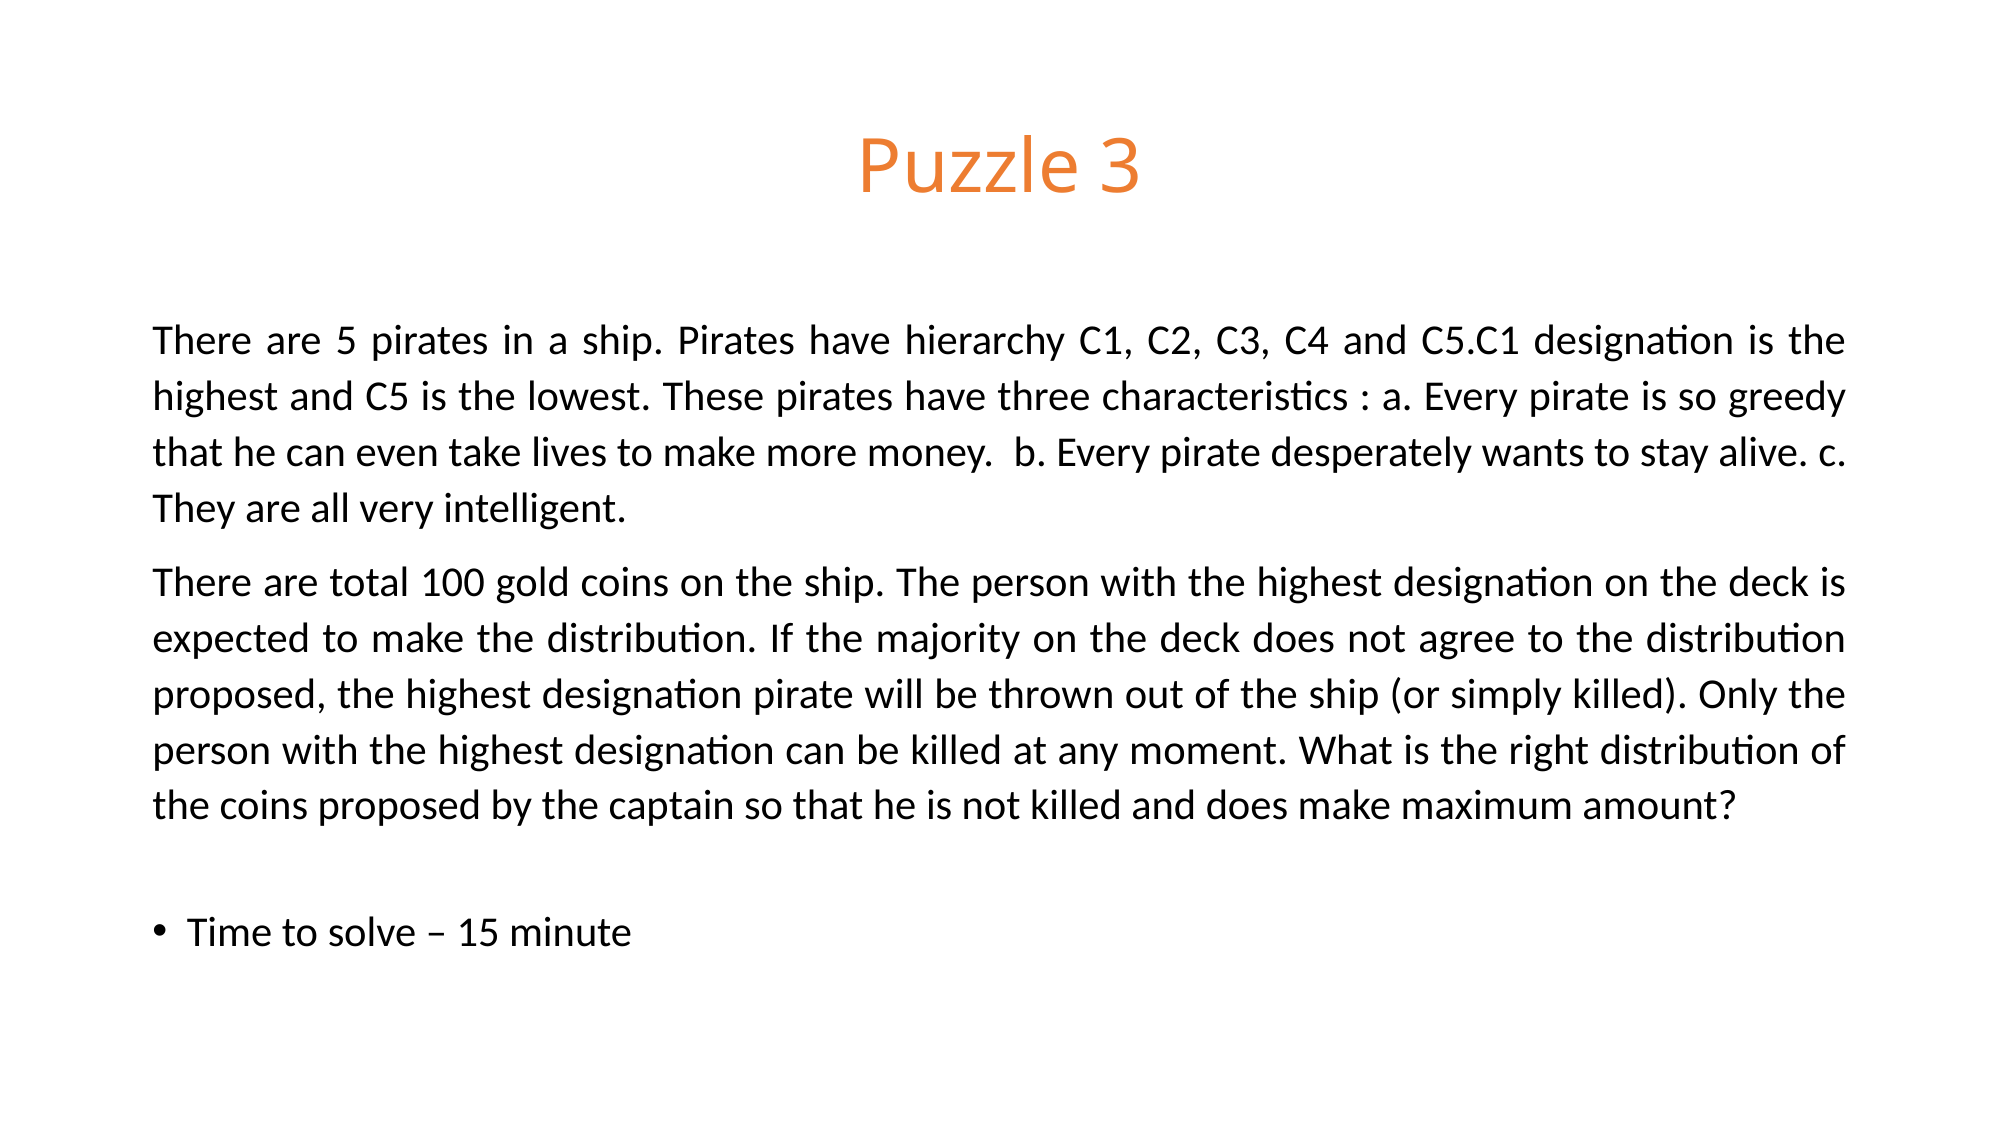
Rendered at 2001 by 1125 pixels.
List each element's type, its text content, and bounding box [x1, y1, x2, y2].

title Puzzle 3 [137, 59, 1863, 278]
list There are 5 pirates in a ship. Pirates have hierarchy C1, C2, C3, C4 and C5.C1 designation is the highest and C5 is the lowest. These pirates have three characteristics : a. Every pirate is so greedy that he can even take lives to make more money. b. Every pirate desperately wants to stay alive. c. They are all very intelligent. There are total 100 gold coins on the ship. The person with the highest designation on the deck is expected to make the distribution. If the majority on the deck does not agree to the distribution proposed, the highest designation pirate will be thrown out of the ship (or simply killed). Only the person with the highest designation can be killed at any moment. What is the right distribution of the coins proposed by the captain so that he is not killed and does make maximum amount? Time to solve – 15 minute [137, 299, 1863, 1014]
